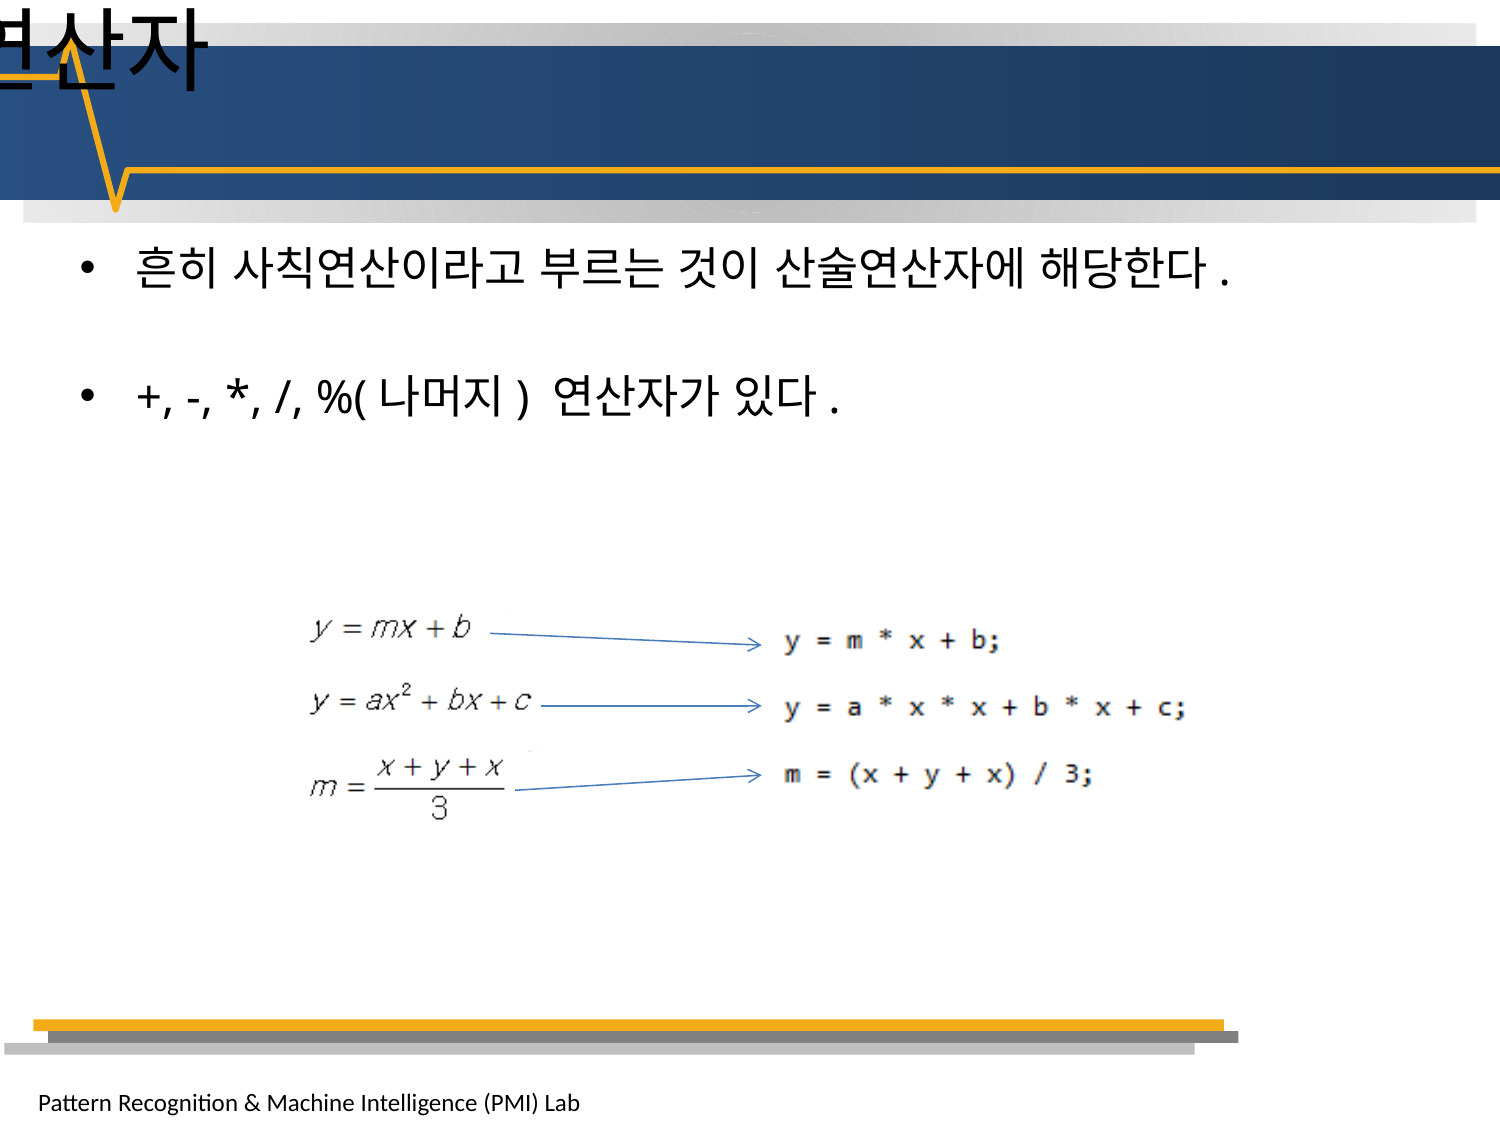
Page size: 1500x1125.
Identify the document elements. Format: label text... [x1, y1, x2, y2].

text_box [514, 774, 763, 791]
picture [300, 575, 542, 837]
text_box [489, 633, 763, 646]
list 흔히 사칙연산이라고 부르는 것이 산술연산자에 해당한다. +, -, *, /, %(나머지) 연산자가 있다. [64, 231, 1424, 1000]
picture [761, 609, 1211, 803]
